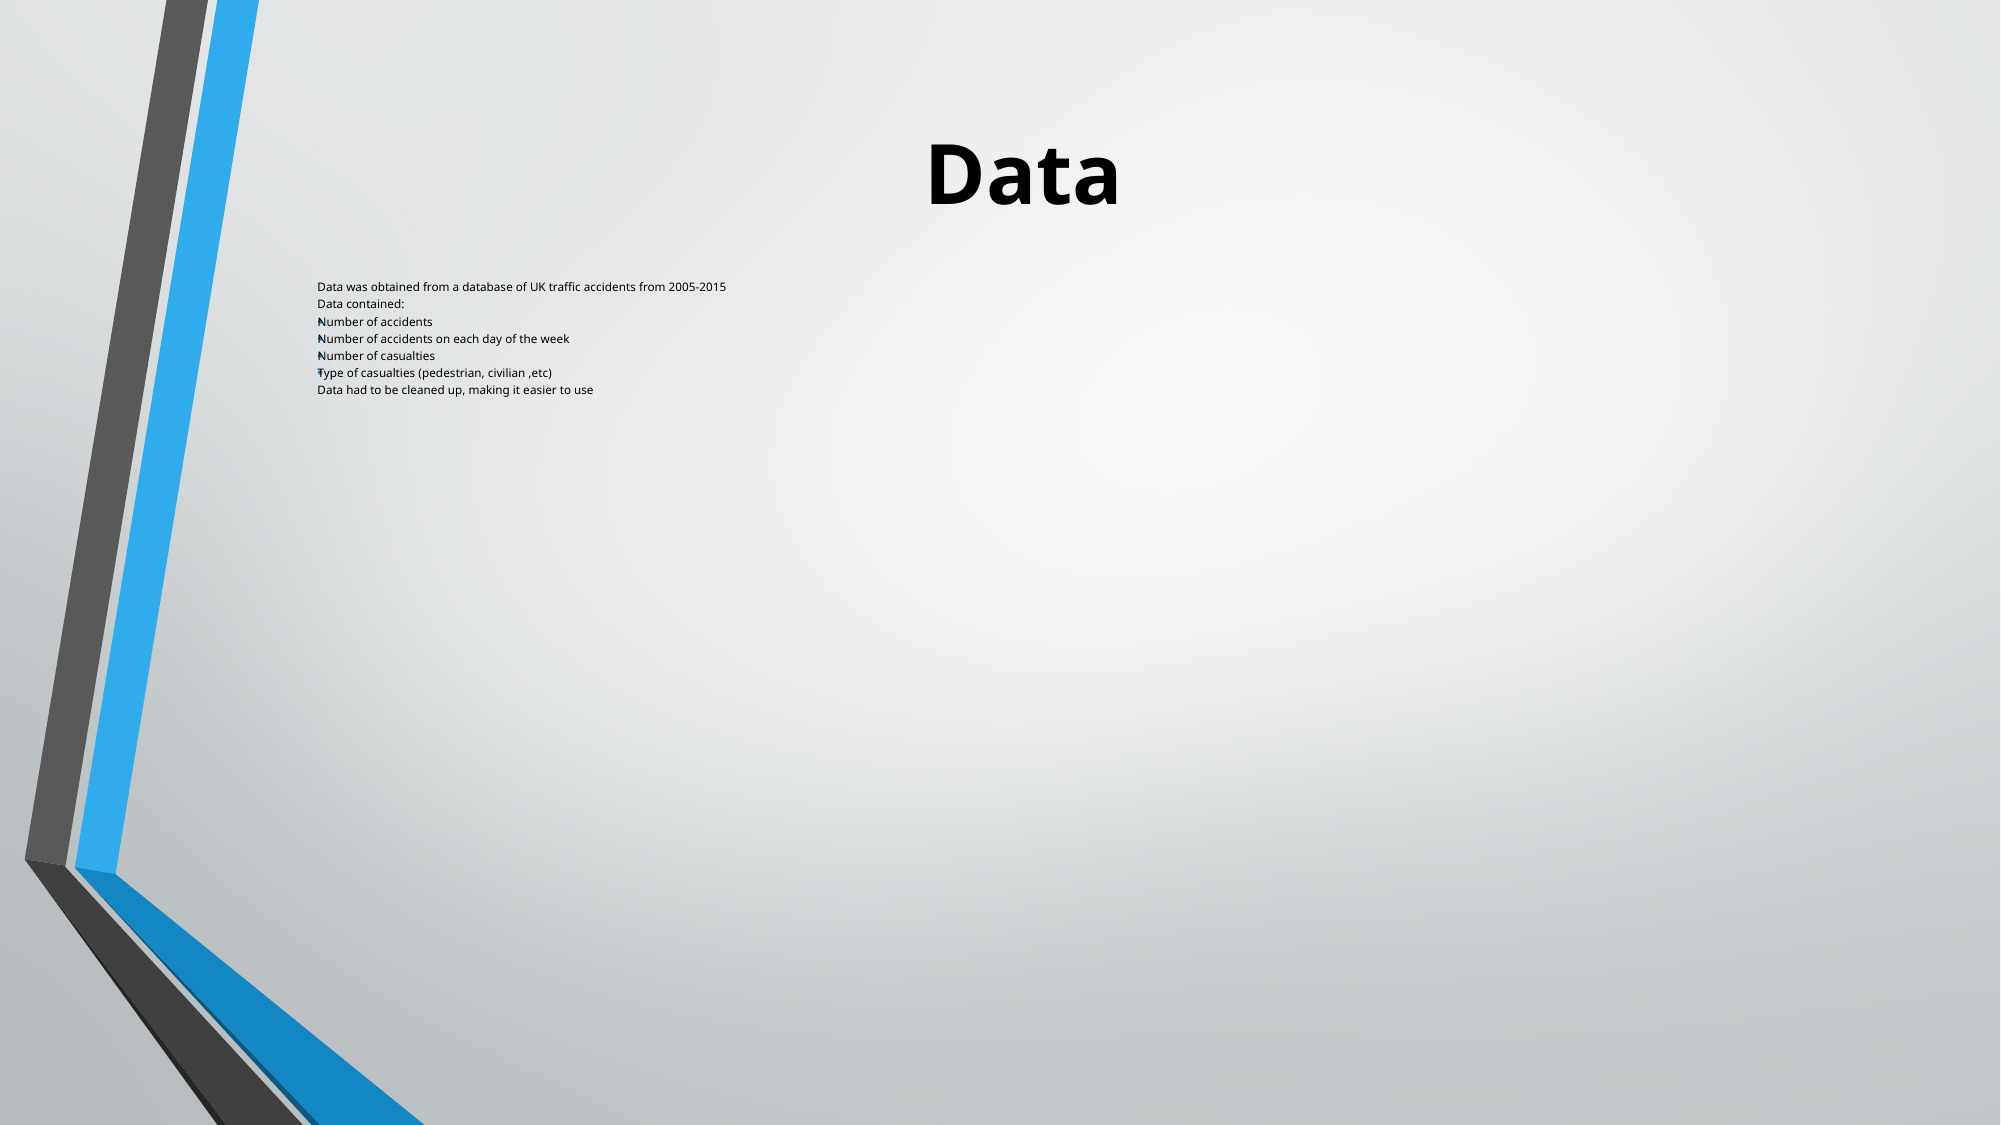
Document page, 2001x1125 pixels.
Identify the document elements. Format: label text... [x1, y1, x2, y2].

title Data [302, 0, 1768, 230]
list Data was obtained from a database of UK traffic accidents from 2005-2015 Data contained: Number of accidents Number of accidents on each day of the week Number of casualties Type of casualties (pedestrian, civilian ,etc) Data had to be cleaned up, making it easier to use [302, 272, 1768, 414]
